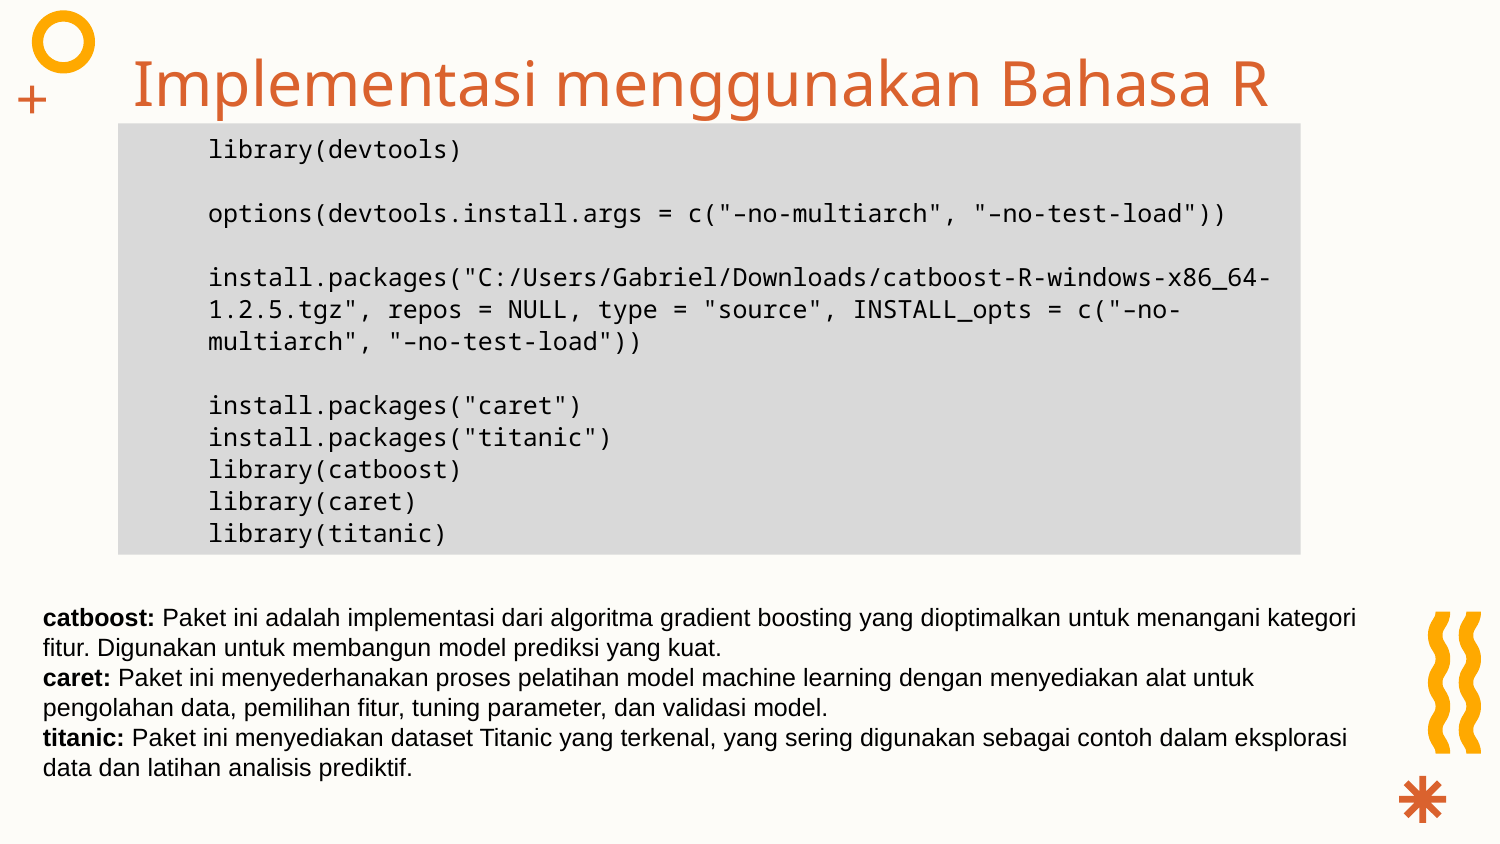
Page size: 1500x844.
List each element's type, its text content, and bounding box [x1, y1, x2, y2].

text_box catboost: Paket ini adalah implementasi dari algoritma gradient boosting yang dioptimalkan untuk menangani kategori fitur. Digunakan untuk membangun model prediksi yang kuat. caret: Paket ini menyederhanakan proses pelatihan model machine learning dengan menyediakan alat untuk pengolahan data, pemilihan fitur, tuning parameter, dan validasi model. titanic: Paket ini menyediakan dataset Titanic yang terkenal, yang sering digunakan sebagai contoh dalam eksplorasi data dan latihan analisis prediktif. [28, 594, 1382, 789]
title Implementasi menggunakan Bahasa R [118, 18, 1382, 113]
text_box library(devtools) options(devtools.install.args = c("–no-multiarch", "–no-test-load")) install.packages("C:/Users/Gabriel/Downloads/catboost-R-windows-x86_64-1.2.5.tgz", repos = NULL, type = "source", INSTALL_opts = c("–no-multiarch", "–no-test-load")) install.packages("caret") install.packages("titanic") library(catboost) library(caret) library(titanic) [118, 123, 1301, 555]
